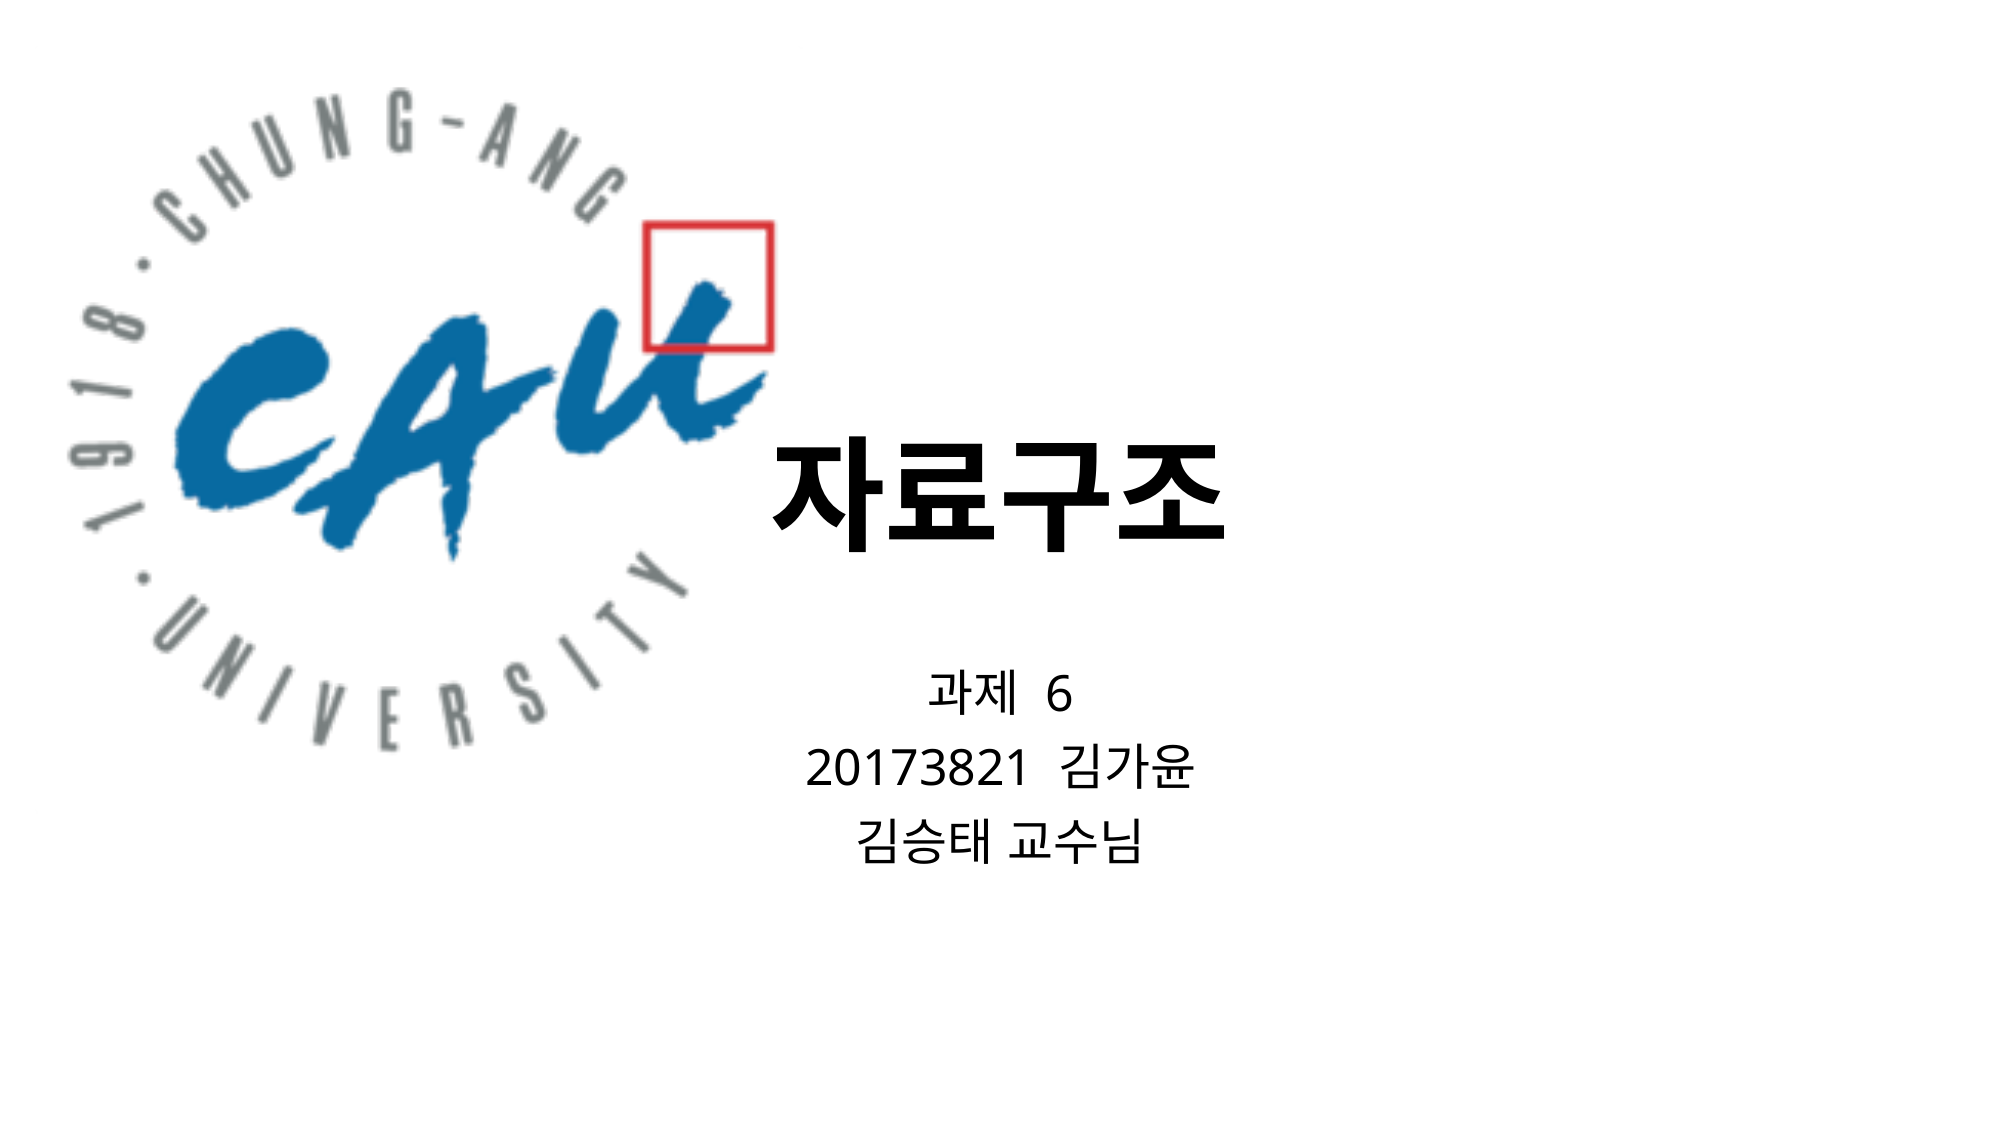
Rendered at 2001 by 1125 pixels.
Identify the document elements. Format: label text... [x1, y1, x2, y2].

title 자료구조 [803, 184, 1750, 576]
subtitle 과제 6 20173821 김가윤 김승태 교수님 [250, 660, 1751, 932]
picture [35, 46, 803, 814]
